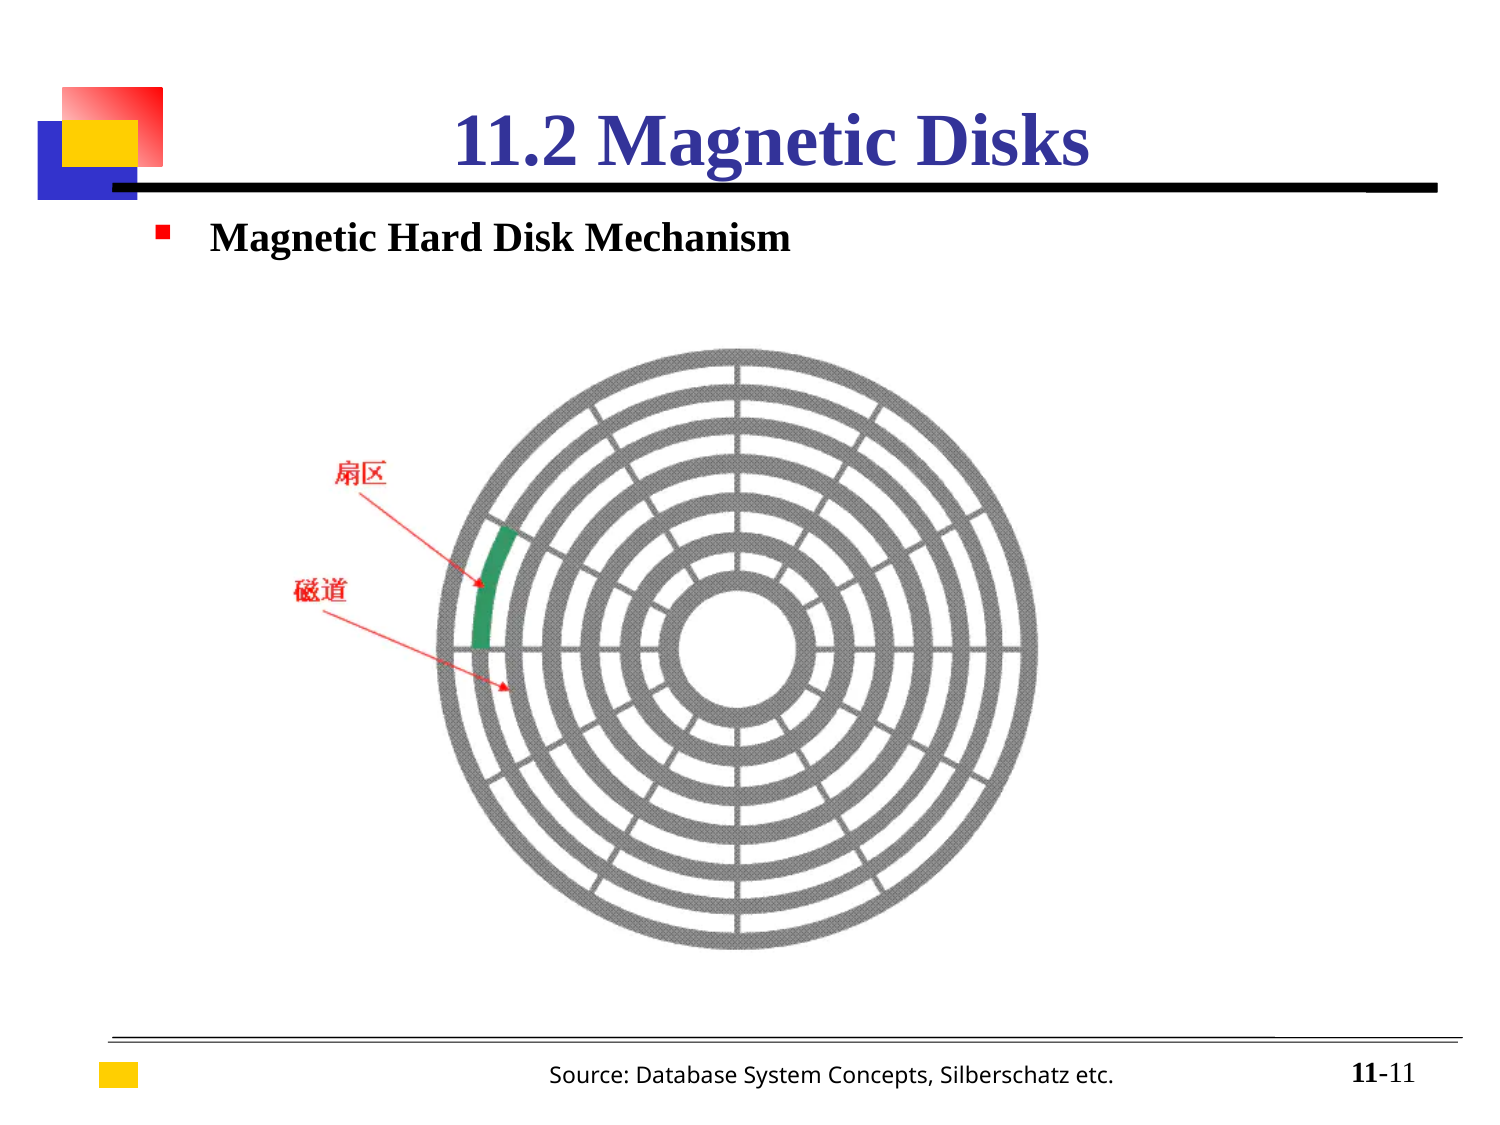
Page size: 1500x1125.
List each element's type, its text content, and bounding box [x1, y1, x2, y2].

text_box 11.2 Magnetic Disks [174, 75, 1369, 188]
picture [269, 306, 1128, 961]
title Magnetic Hard Disk Mechanism [138, 202, 1370, 272]
slide_number 11-11 [1305, 1045, 1432, 1096]
